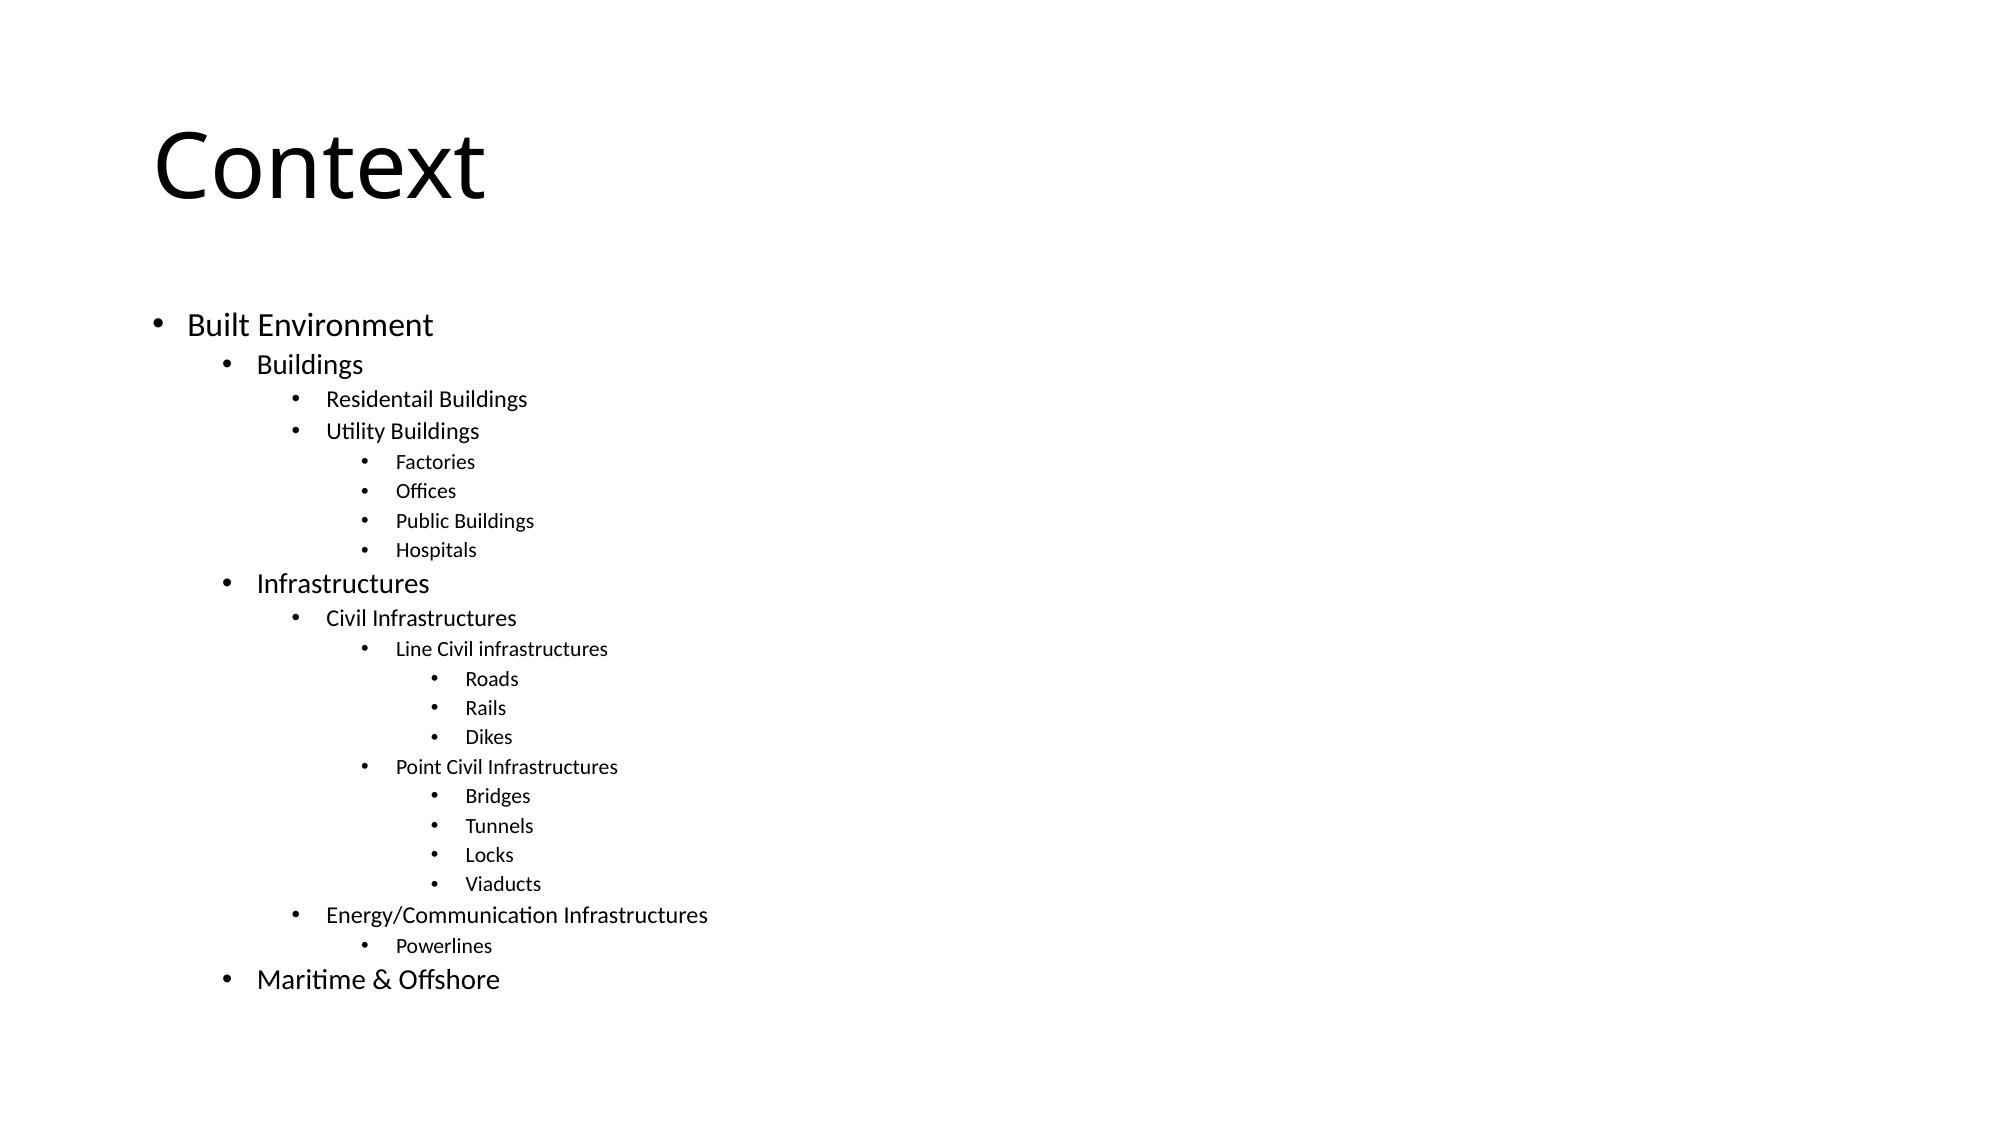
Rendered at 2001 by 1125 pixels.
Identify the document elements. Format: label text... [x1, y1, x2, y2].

title Context [137, 59, 1863, 278]
list Built Environment Buildings Residentail Buildings Utility Buildings Factories Offices Public Buildings Hospitals Infrastructures Civil Infrastructures Line Civil infrastructures Roads Rails Dikes Point Civil Infrastructures Bridges Tunnels Locks Viaducts Energy/Communication Infrastructures Powerlines Maritime & Offshore [137, 299, 1863, 1014]
